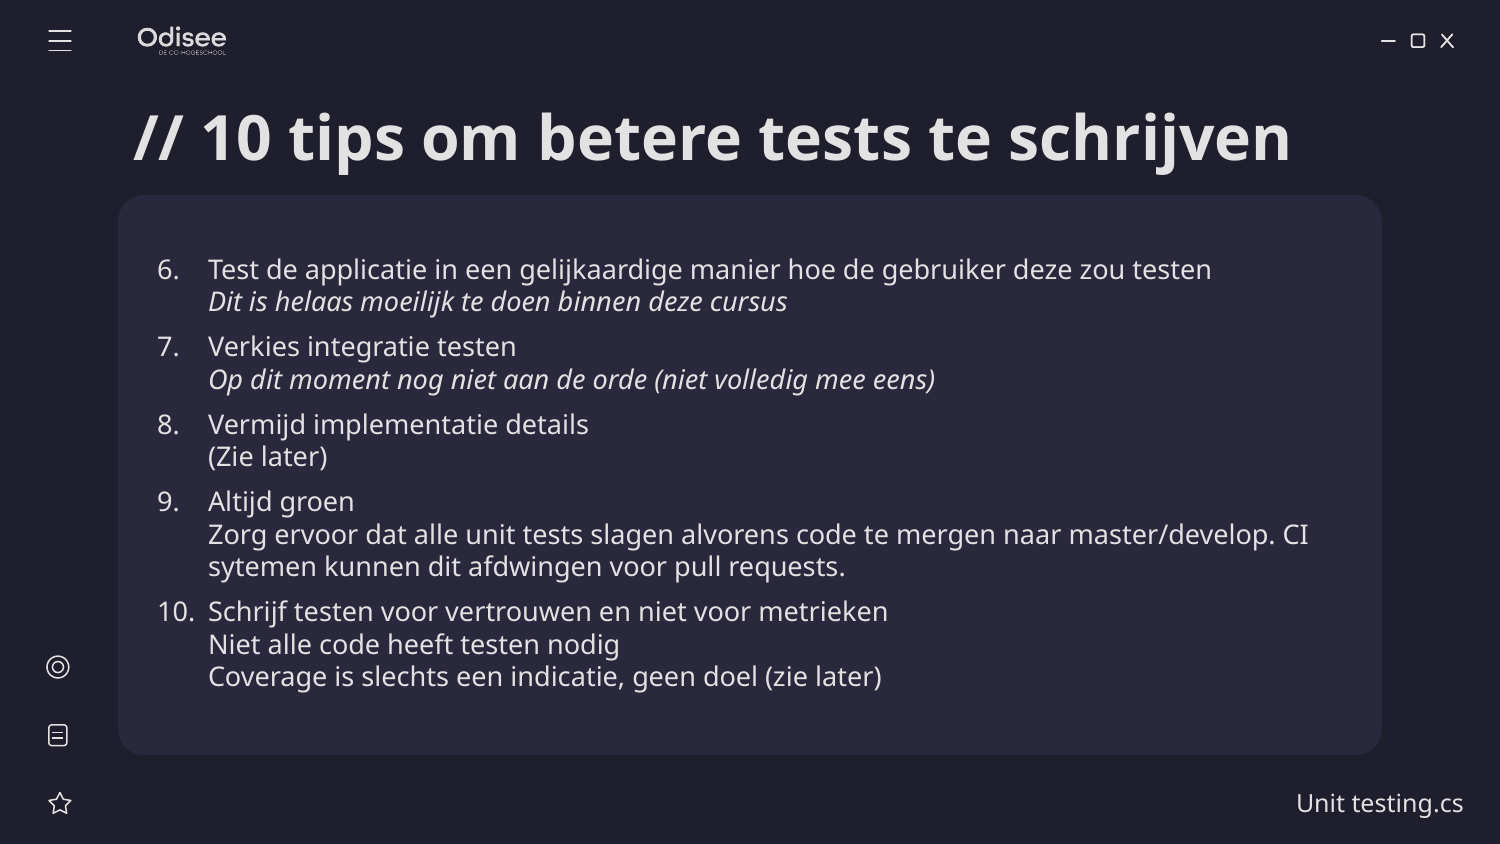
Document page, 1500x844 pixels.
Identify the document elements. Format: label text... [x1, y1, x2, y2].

footer Unit testing.cs [1129, 780, 1480, 826]
list Test de applicatie in een gelijkaardige manier hoe de gebruiker deze zou testen Dit is helaas moeilijk te doen binnen deze cursus Verkies integratie testen Op dit moment nog niet aan de orde (niet volledig mee eens) Vermijd implementatie details (Zie later) Altijd groen Zorg ervoor dat alle unit tests slagen alvorens code te mergen naar master/develop. CI sytemen kunnen dit afdwingen voor pull requests. Schrijf testen voor vertrouwen en niet voor metrieken Niet alle code heeft testen nodig Coverage is slechts een indicatie, geen doel (zie later) [118, 195, 1382, 750]
picture [118, 7, 246, 74]
title // 10 tips om betere tests te schrijven [118, 88, 1382, 183]
